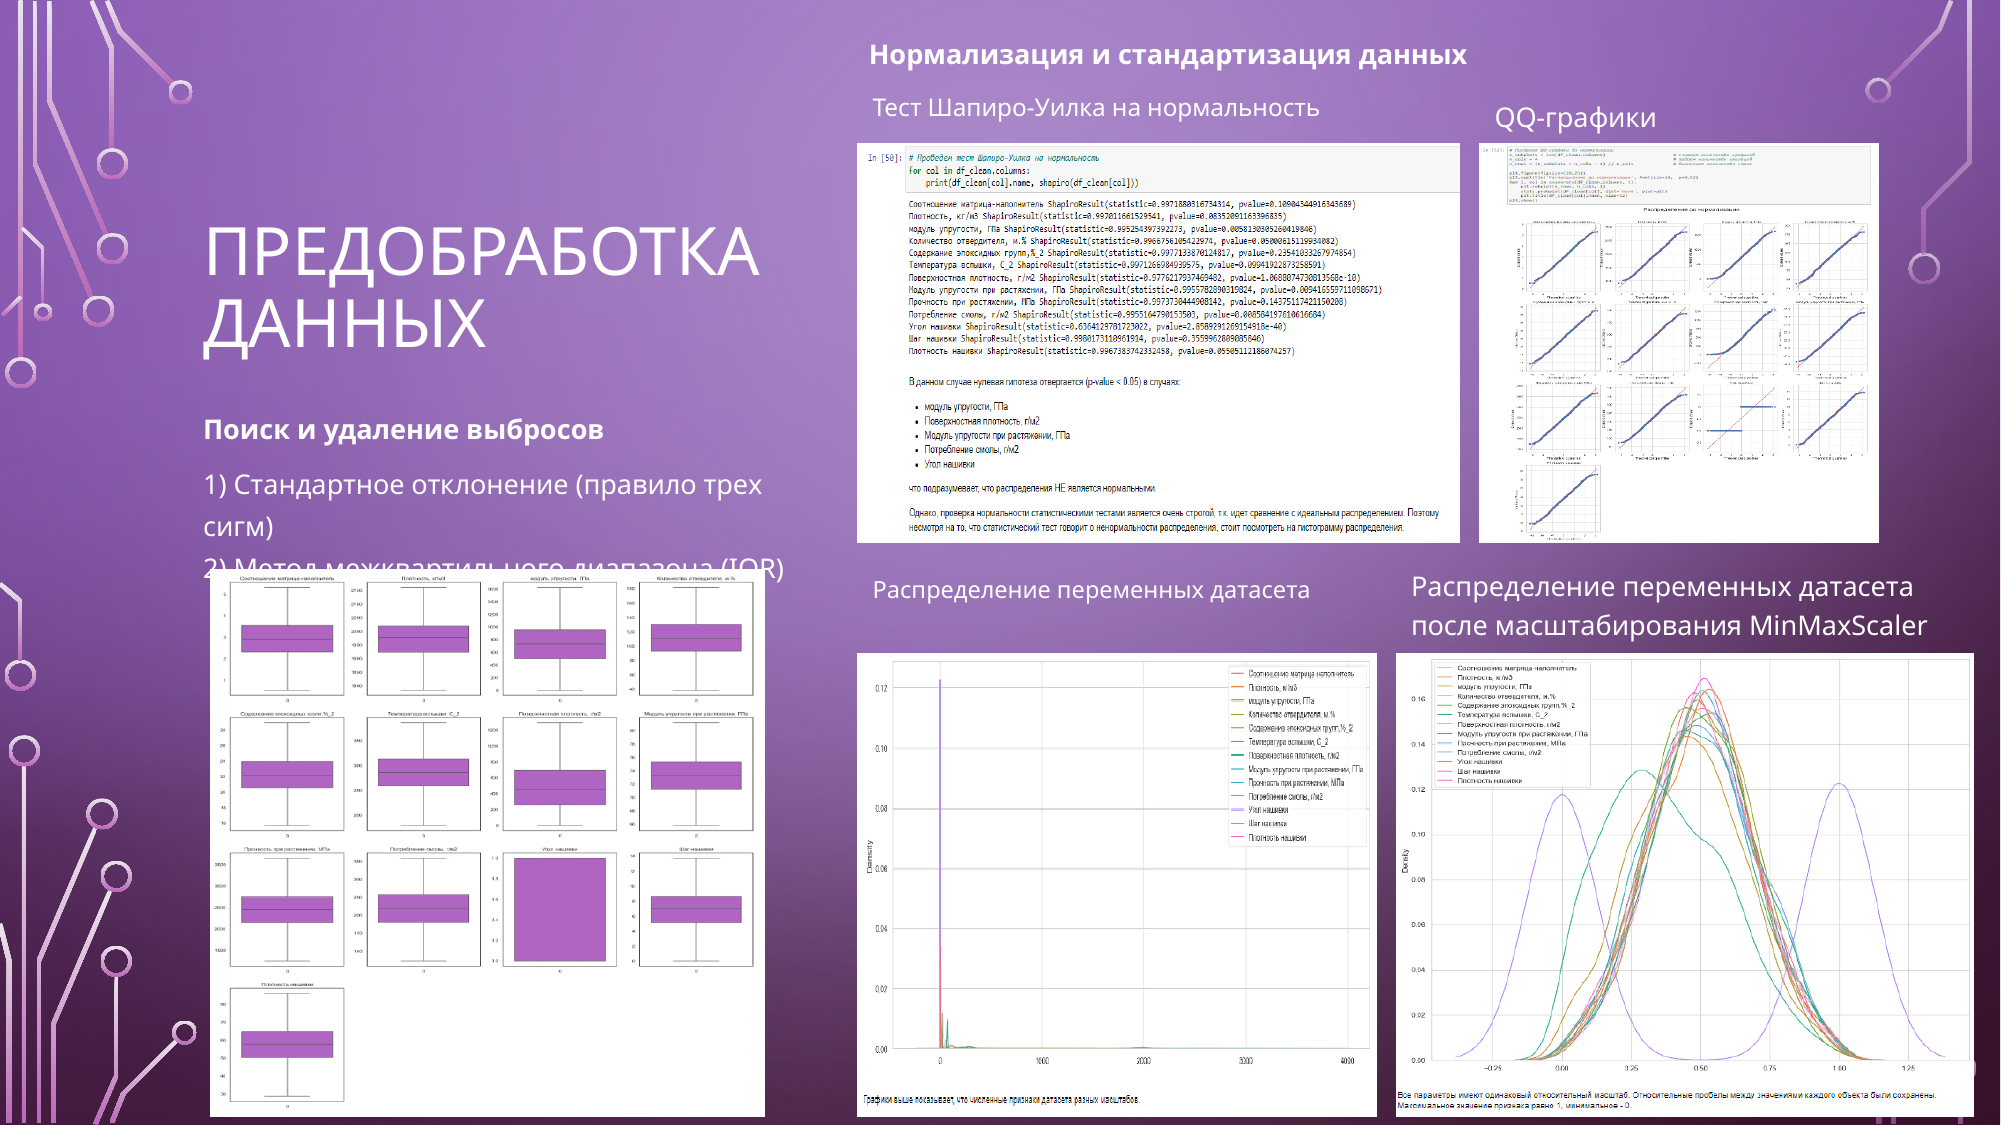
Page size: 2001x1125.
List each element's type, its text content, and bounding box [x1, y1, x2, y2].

title Предобработка данных [188, 99, 821, 369]
picture [1395, 652, 1974, 1117]
text_box Распределение переменных датасета [857, 562, 1339, 643]
text_box QQ-графики [1479, 86, 1960, 144]
picture [857, 652, 1377, 1117]
picture [857, 143, 1460, 544]
picture [1479, 143, 1879, 544]
picture [209, 569, 765, 1118]
text_box Распределение переменных датасета после масштабирования MinMaxScaler [1396, 554, 1974, 652]
text_box Тест Шапиро-Уилка на нормальность [857, 78, 1339, 137]
text_box Нормализация и стандартизация данных [853, 23, 1584, 94]
list Поиск и удаление выбросов 1) Стандартное отклонение (правило трех сигм) 2) Метод межквартильного диапазона (IQR) [188, 395, 803, 543]
